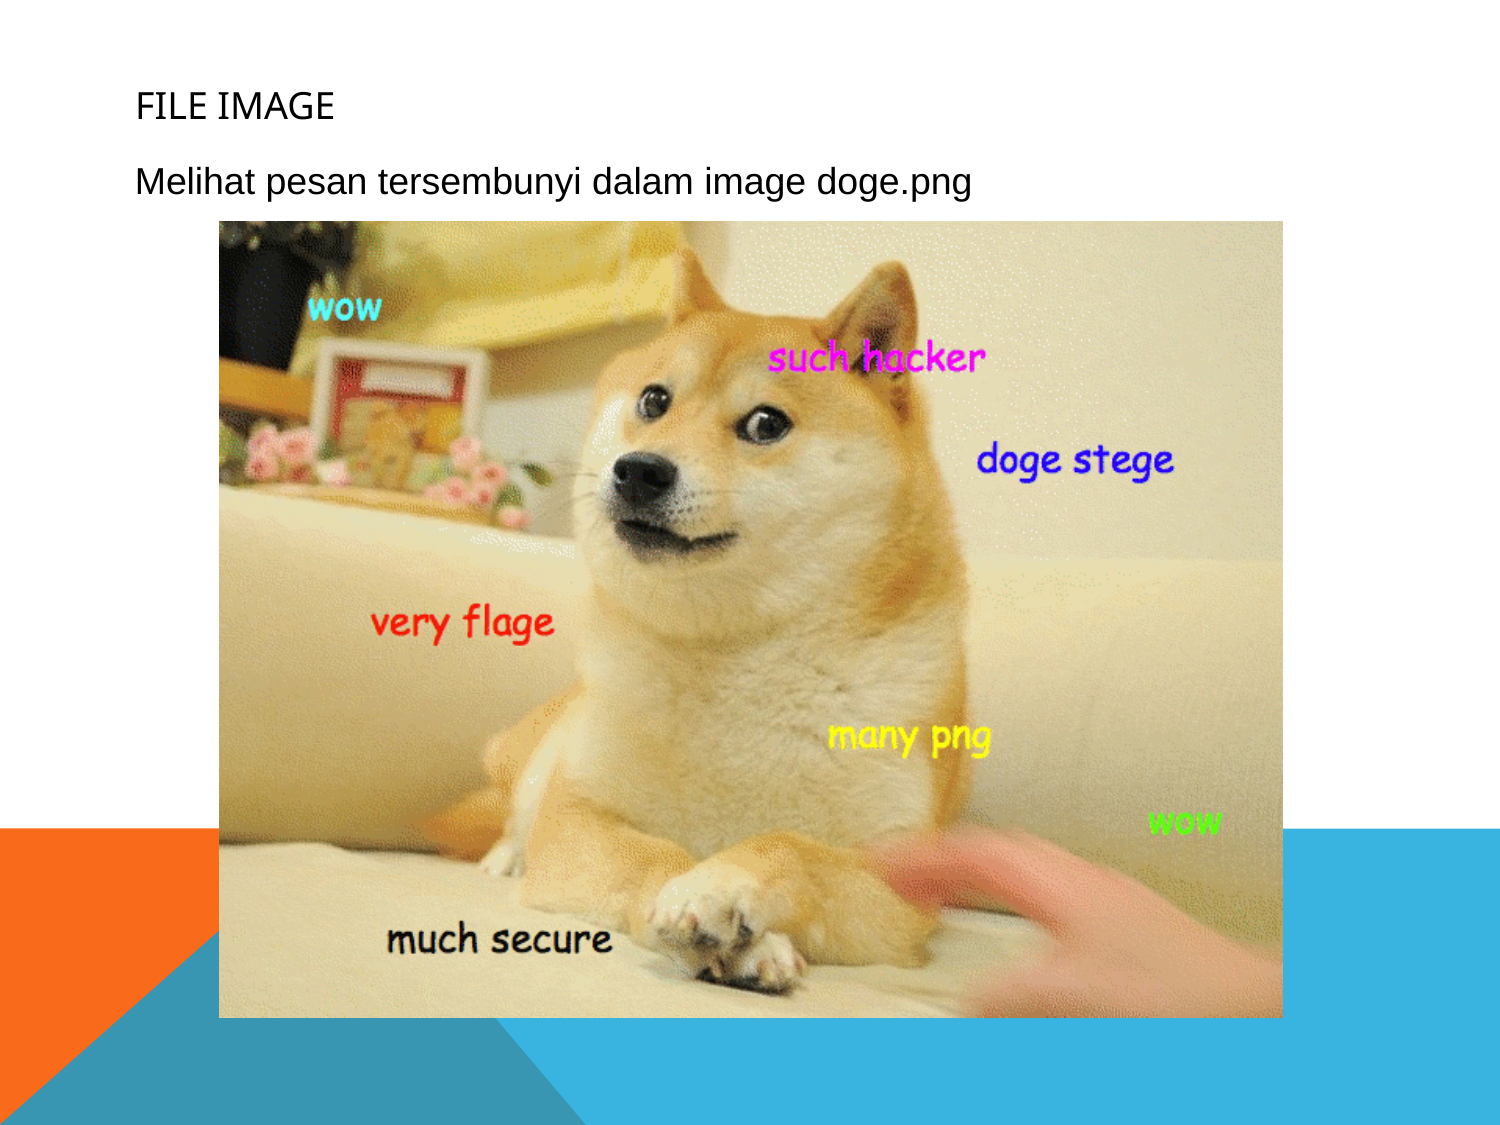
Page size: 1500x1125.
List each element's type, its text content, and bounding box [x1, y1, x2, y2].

text_box FILE IMAGE [134, 59, 1369, 149]
picture [219, 220, 1283, 1019]
text_box Melihat pesan tersembunyi dalam image doge.png [120, 149, 1455, 236]
